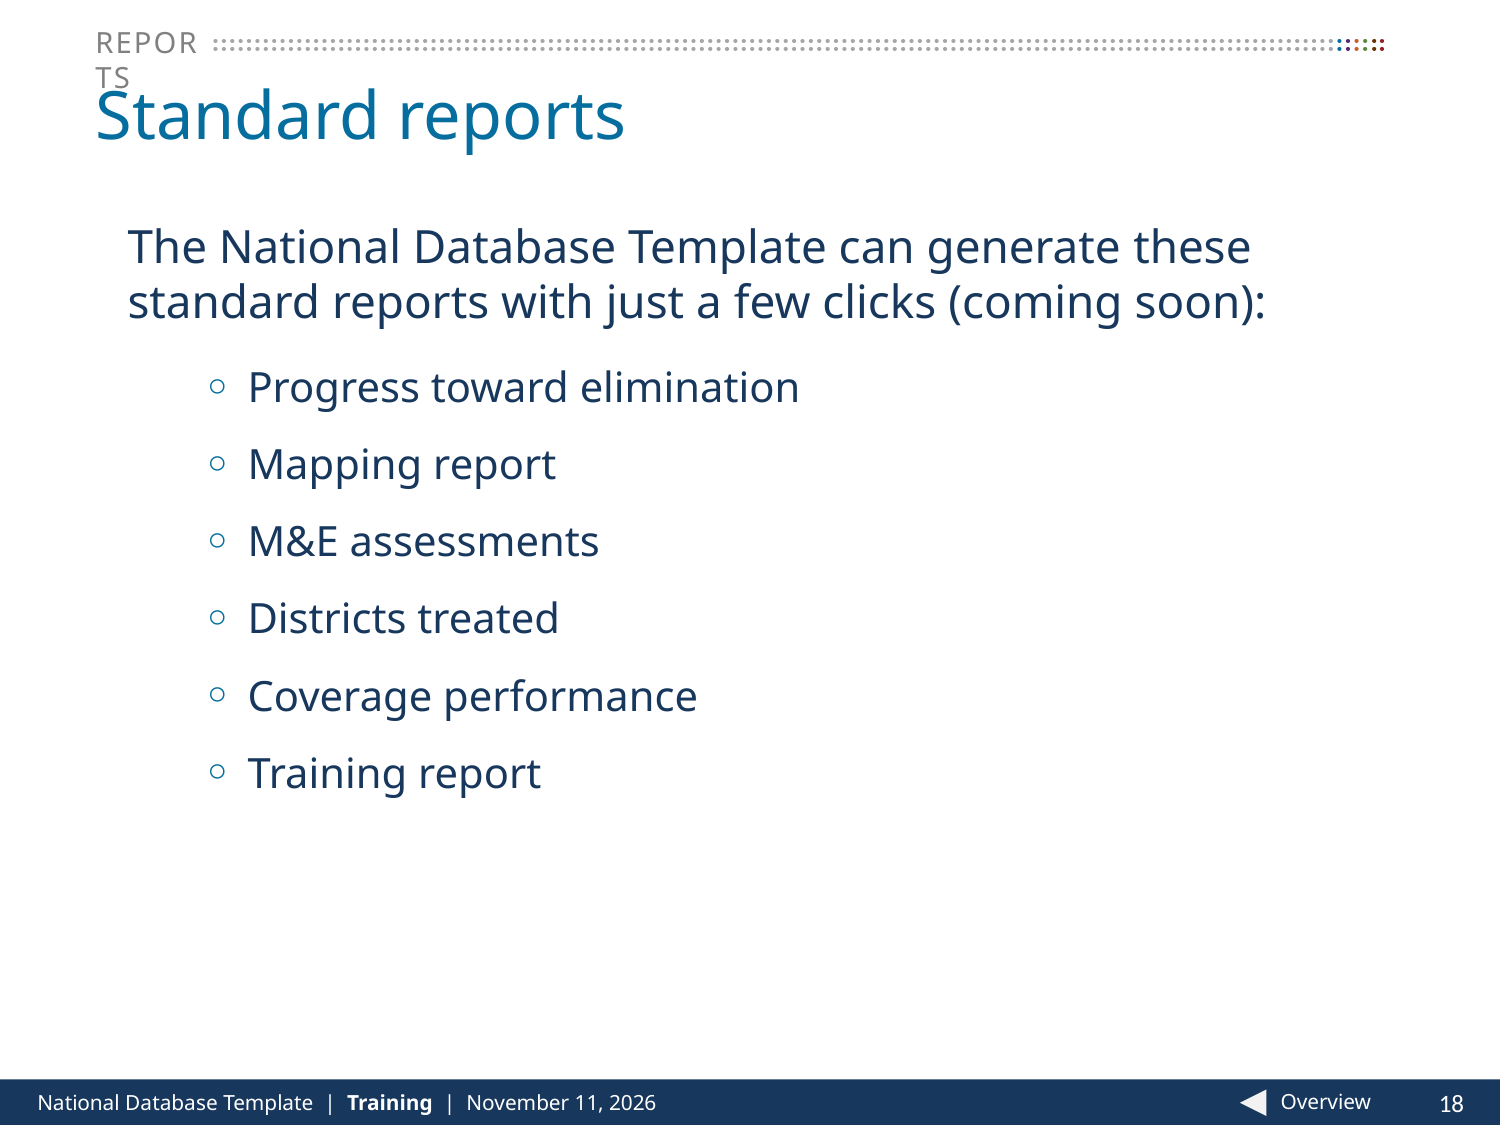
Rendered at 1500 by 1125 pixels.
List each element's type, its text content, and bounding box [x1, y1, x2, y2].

list The National Database Template can generate these standard reports with just a few clicks (coming soon): Progress toward elimination Mapping report M&E assessments Districts treated Coverage performance Training report [112, 210, 1375, 953]
list reports [95, 17, 213, 68]
title Standard reports [95, 72, 1363, 175]
